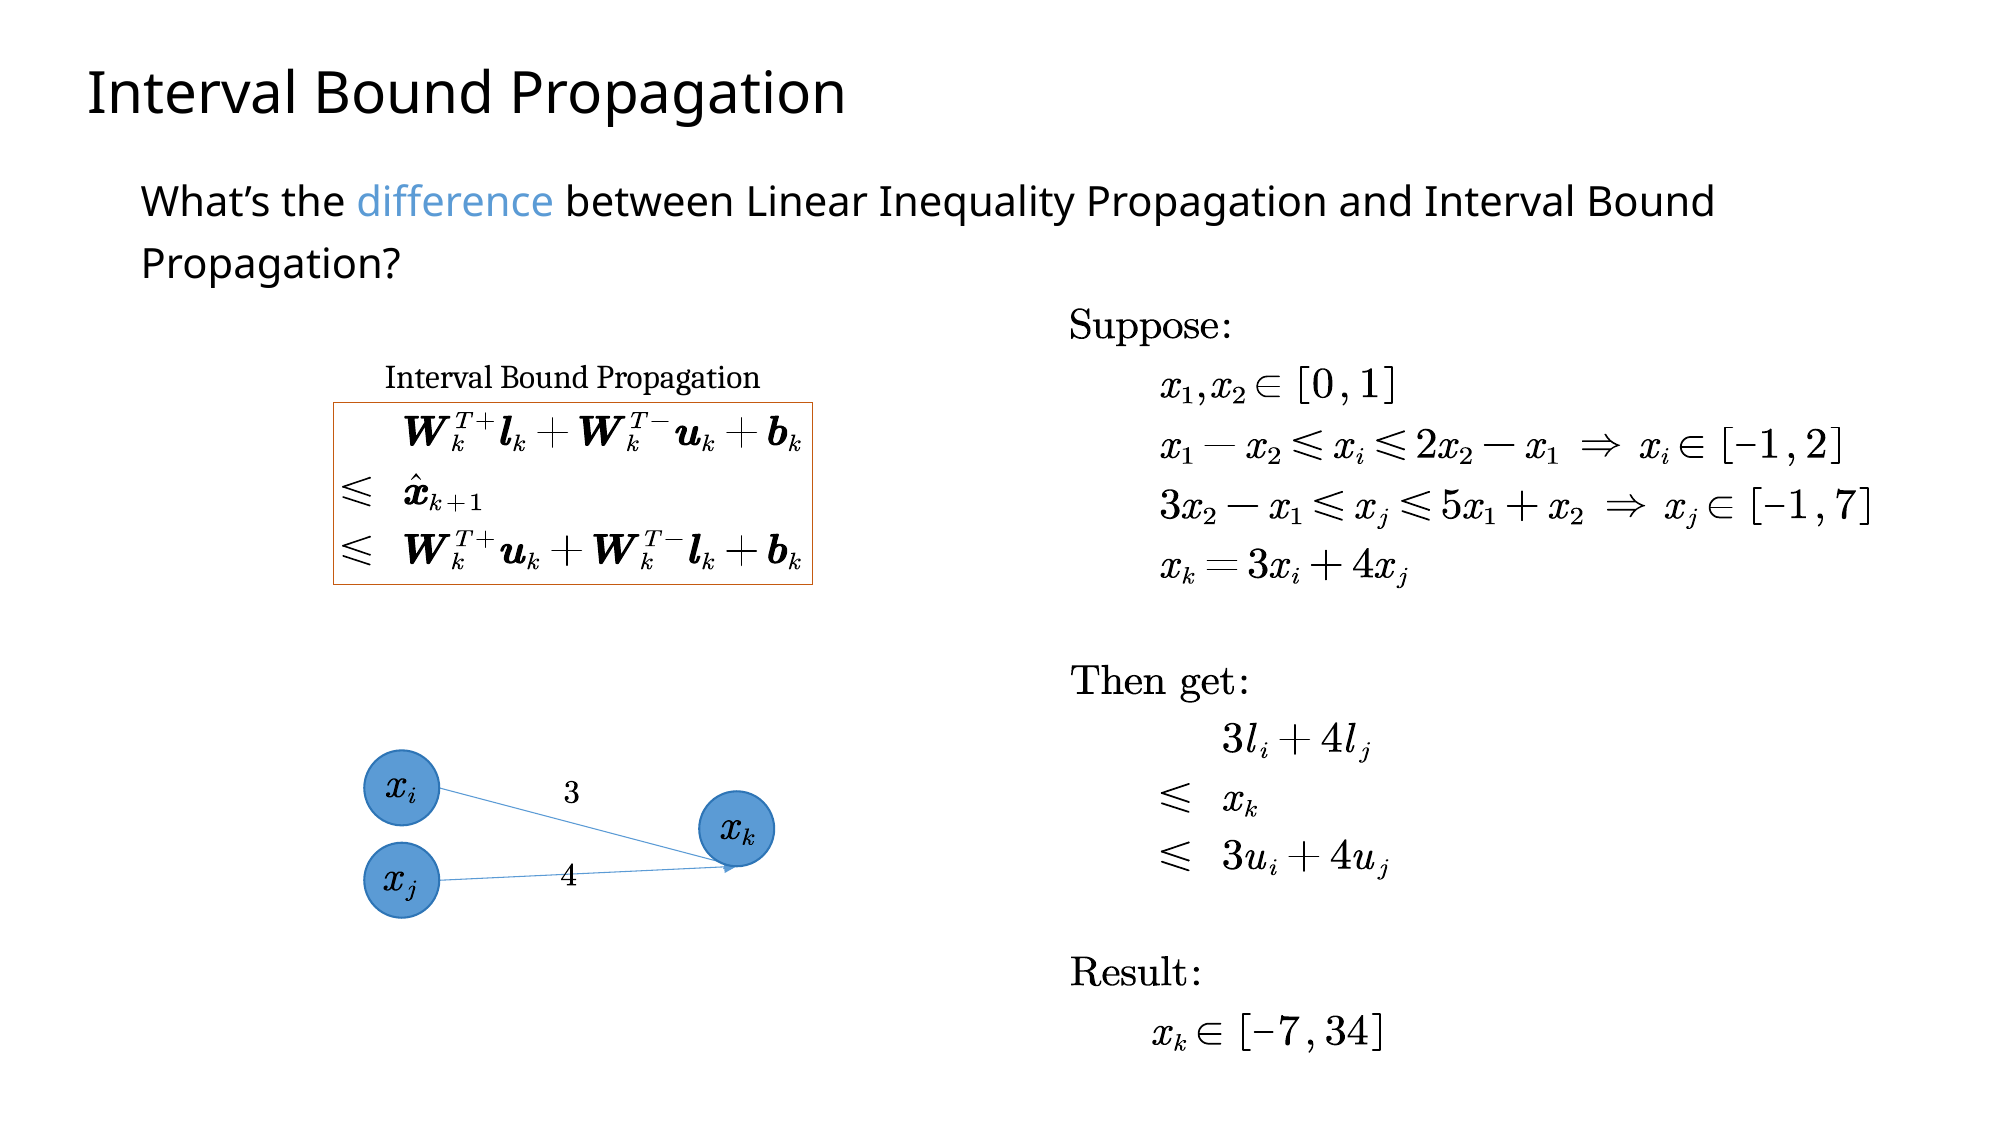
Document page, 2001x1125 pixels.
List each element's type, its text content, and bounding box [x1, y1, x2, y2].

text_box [333, 347, 813, 585]
text_box Interval Bound Propagation [72, 47, 1494, 133]
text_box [1062, 296, 1886, 1067]
text_box What’s the difference between Linear Inequality Propagation and Interval Bound Propagation? [125, 154, 1820, 295]
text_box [364, 750, 775, 918]
